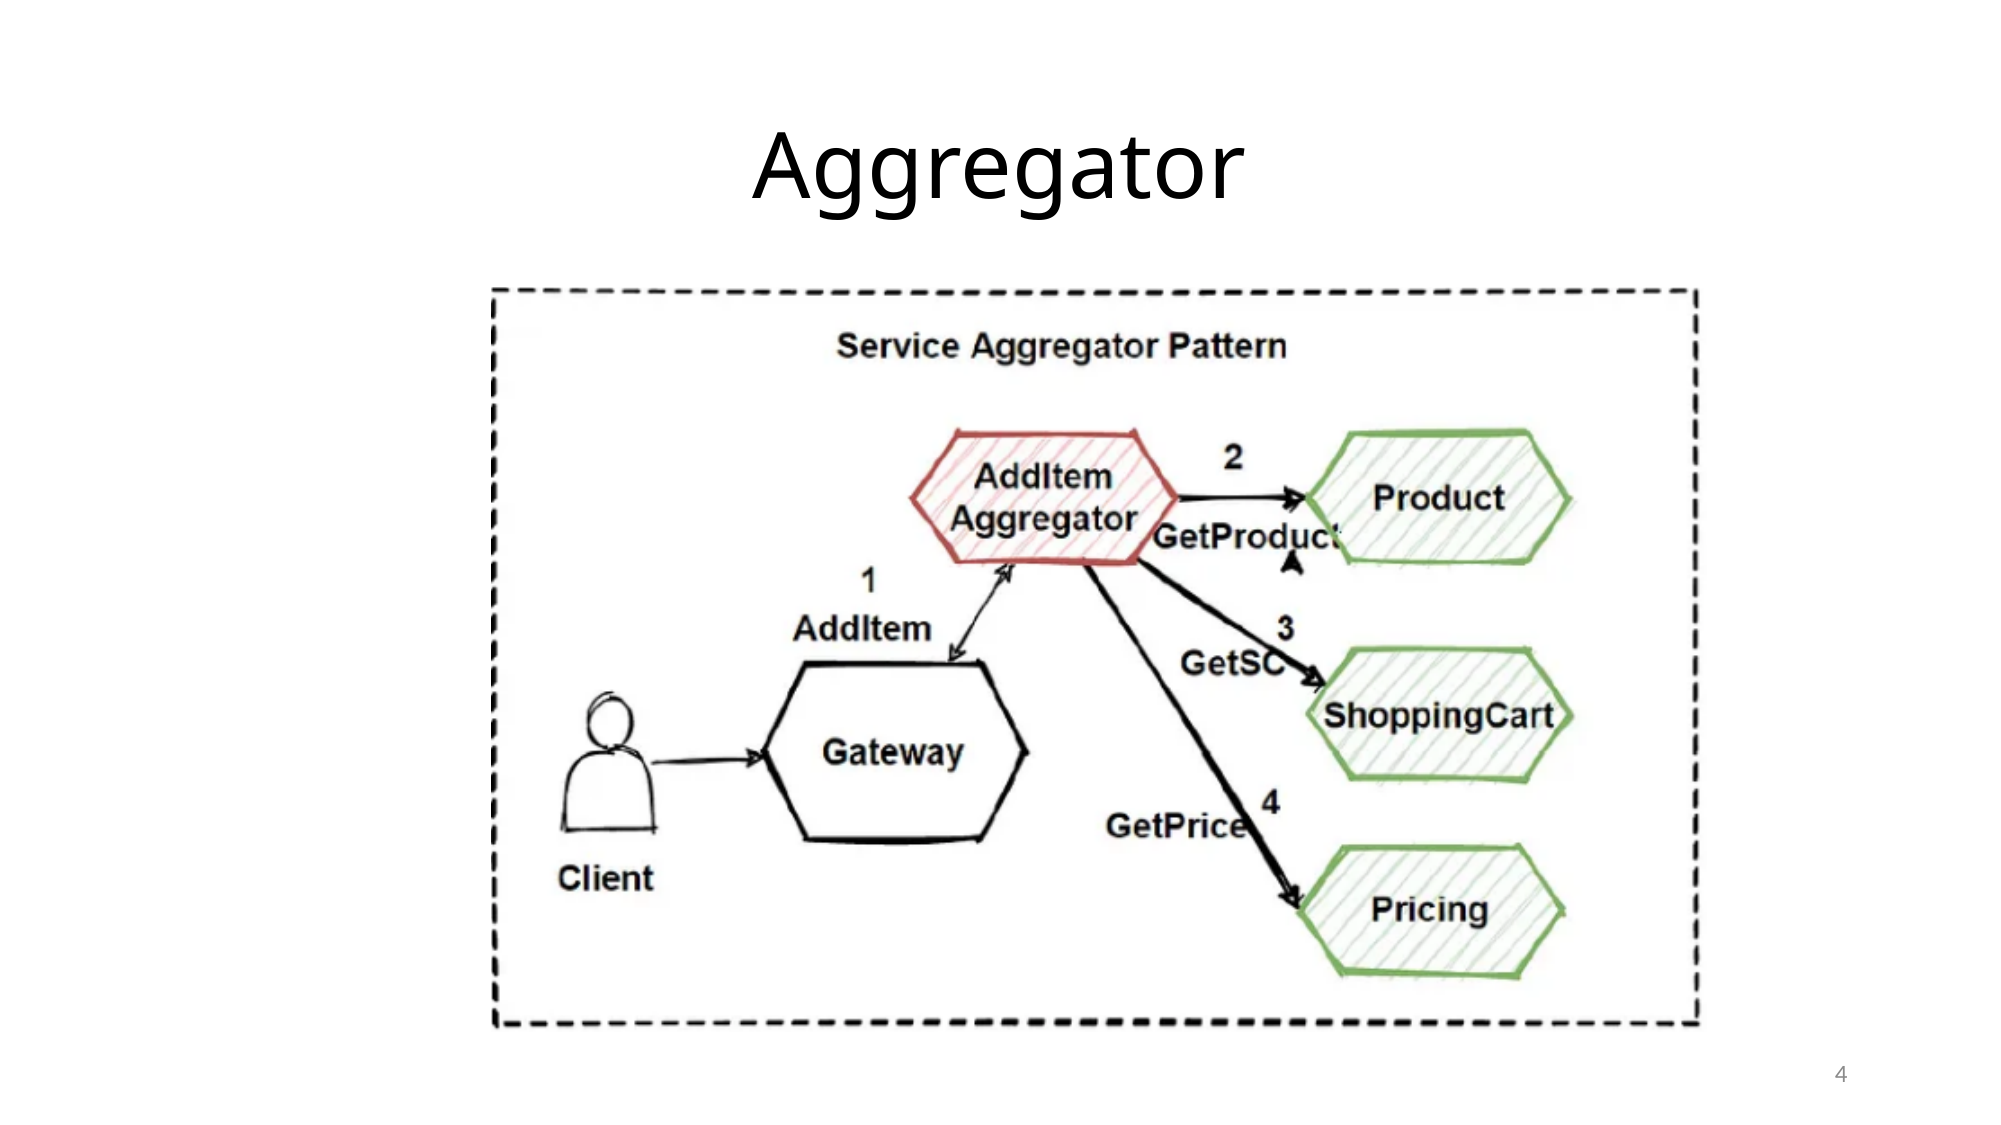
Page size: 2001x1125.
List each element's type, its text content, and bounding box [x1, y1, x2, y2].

title Aggregator [137, 59, 1863, 278]
picture [491, 287, 1707, 1033]
slide_number 4 [1412, 1042, 1863, 1103]
